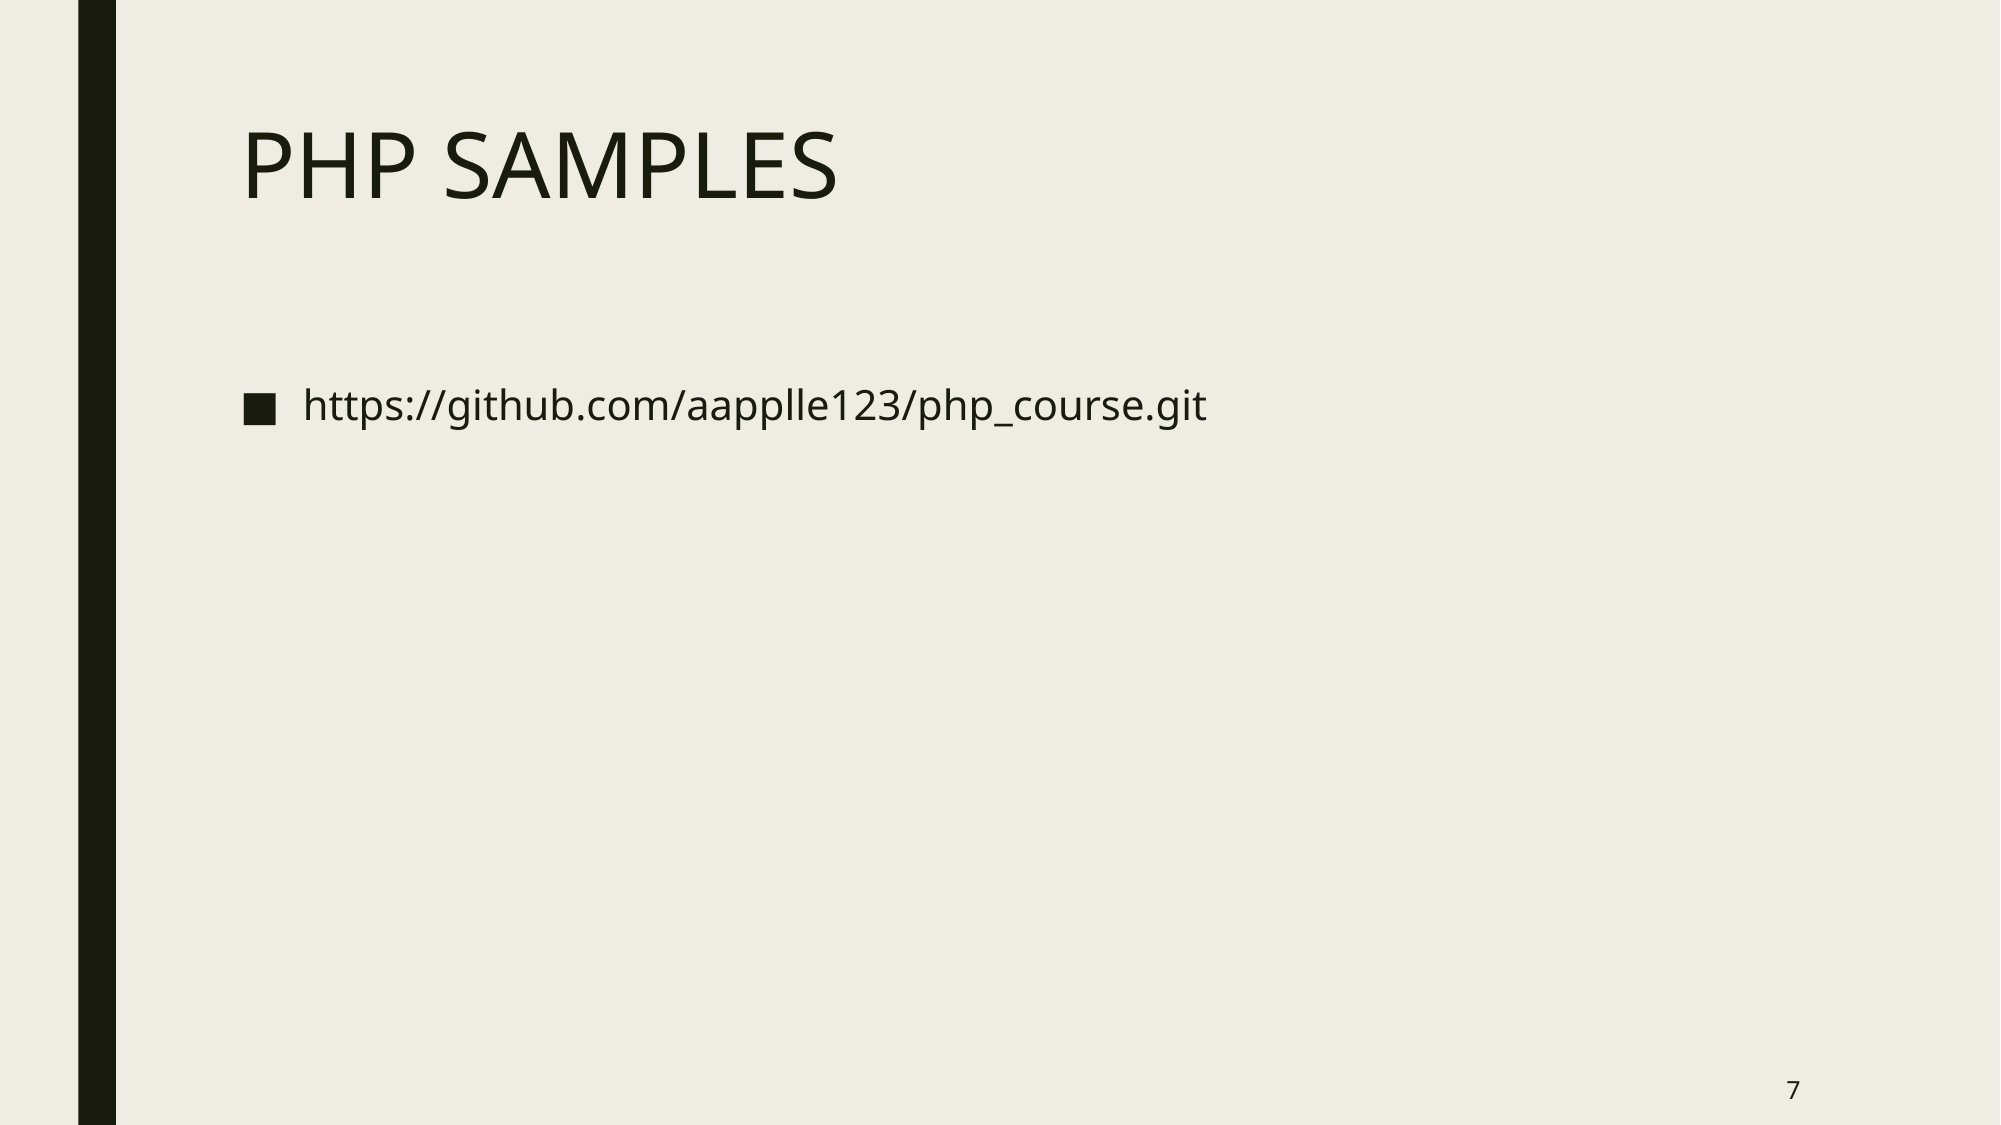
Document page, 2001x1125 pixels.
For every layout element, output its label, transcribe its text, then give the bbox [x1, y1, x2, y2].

list https://github.com/aapplle123/php_course.git [225, 375, 1800, 963]
title PHP SAMPLES [225, 112, 1800, 357]
slide_number 7 [1553, 1058, 1816, 1125]
